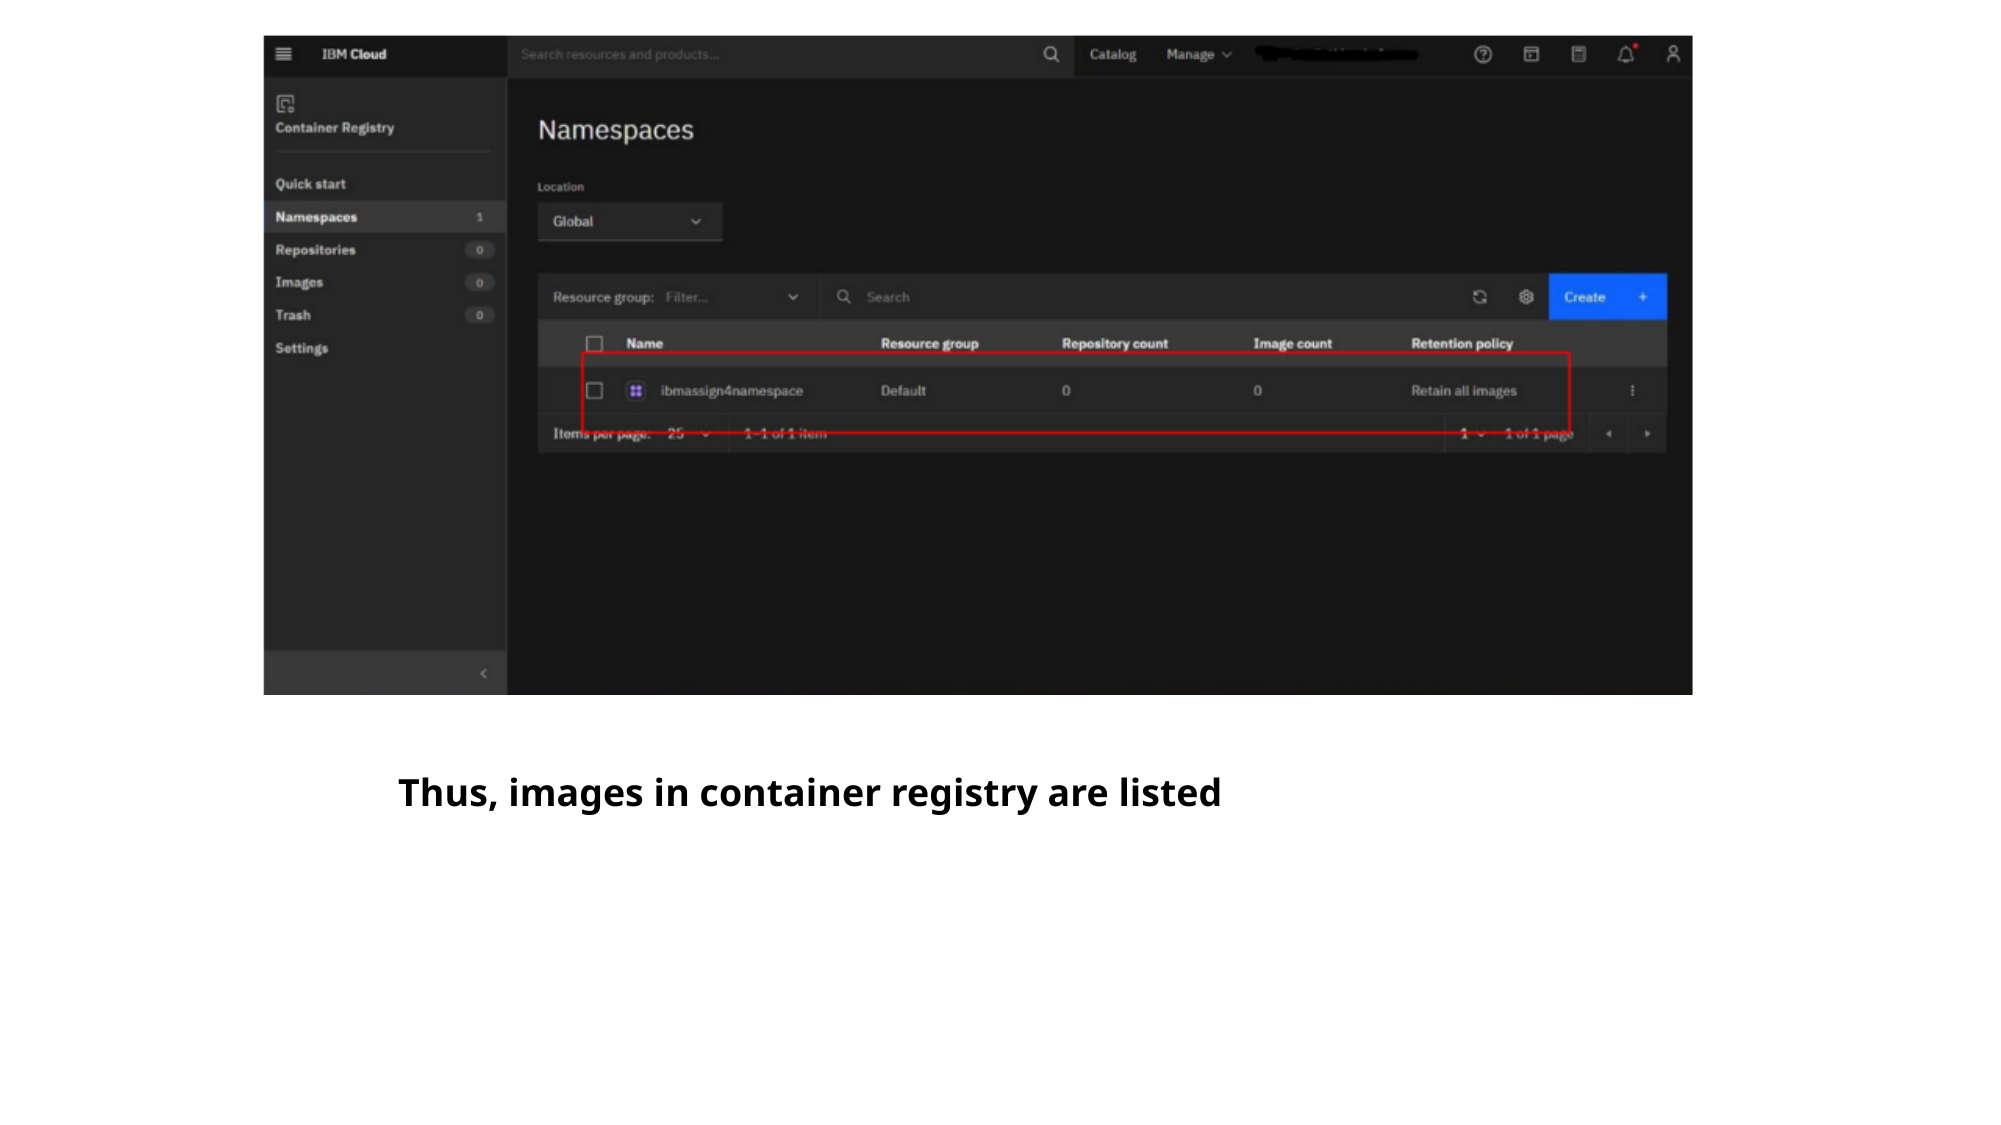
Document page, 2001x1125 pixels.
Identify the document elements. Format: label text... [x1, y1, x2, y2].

text_box Thus, images in container registry are listed [383, 761, 1384, 822]
picture [261, 25, 1696, 695]
